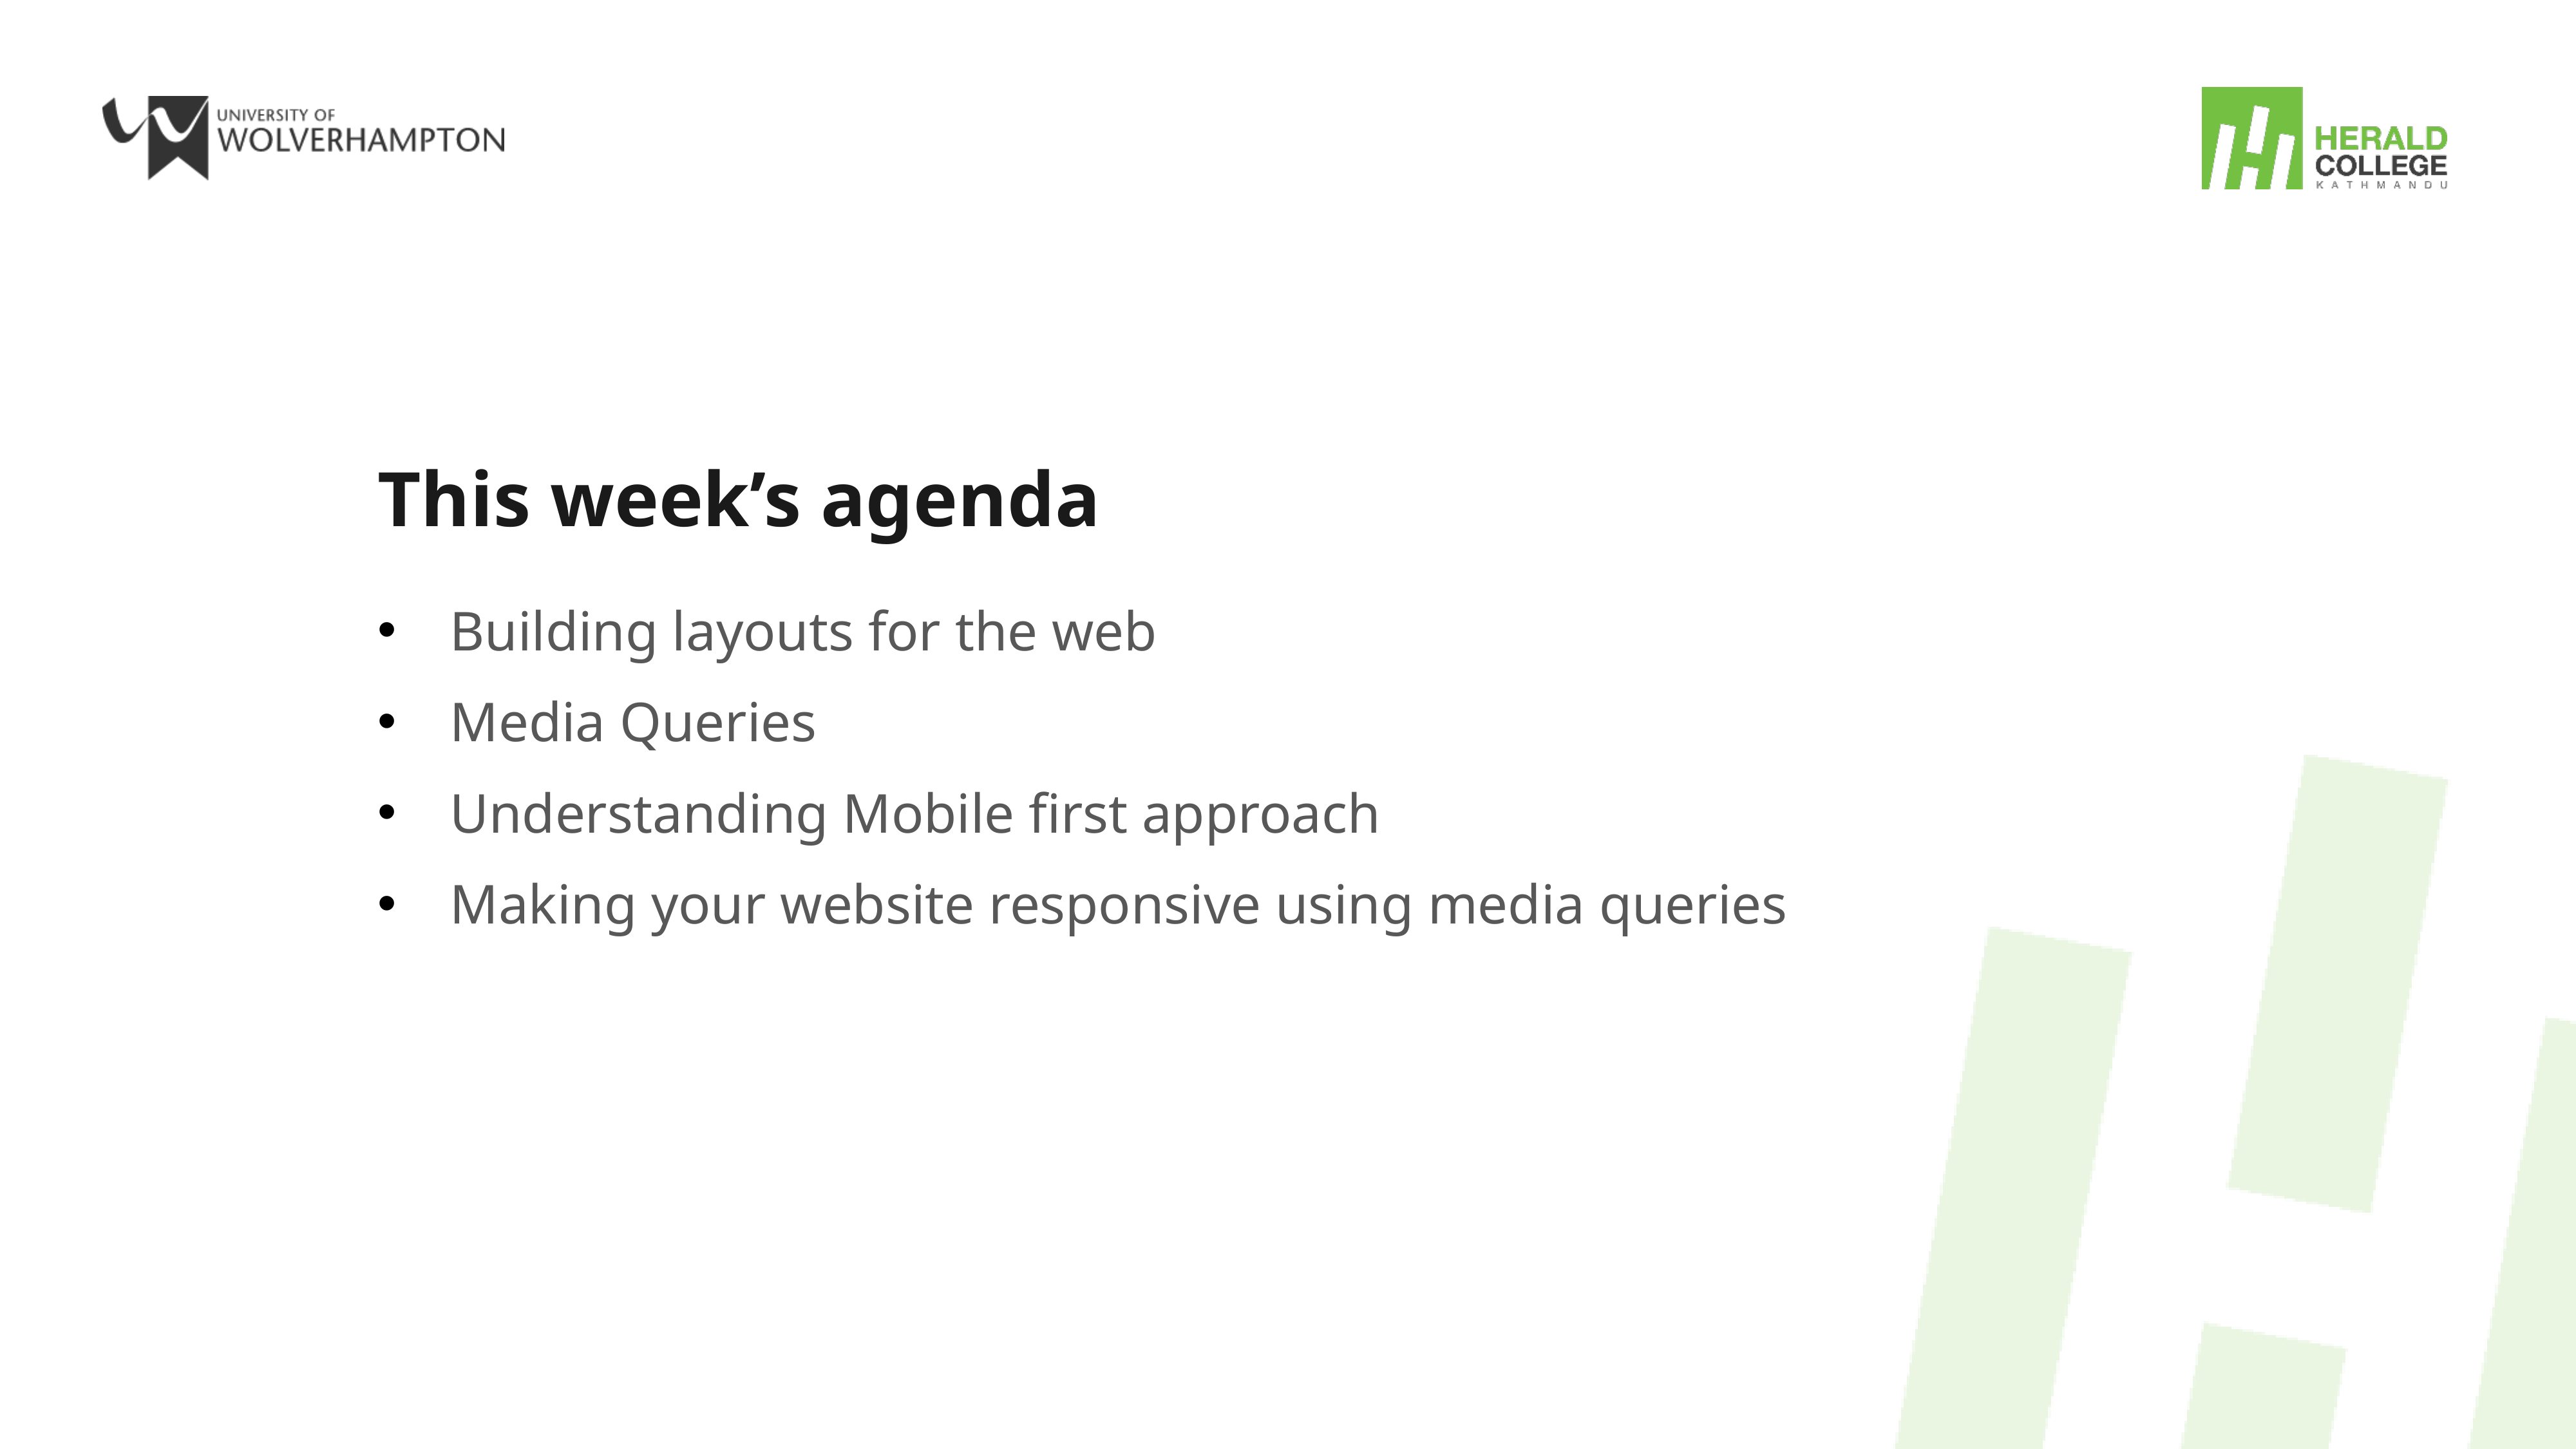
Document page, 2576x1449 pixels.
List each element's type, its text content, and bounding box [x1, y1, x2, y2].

subtitle Building layouts for the web Media Queries Understanding Mobile first approach Making your website responsive using media queries [357, 586, 2291, 1020]
title This week’s agenda [357, 454, 2116, 553]
picture [2202, 87, 2447, 189]
picture [1879, 755, 2576, 1449]
picture [102, 96, 504, 180]
